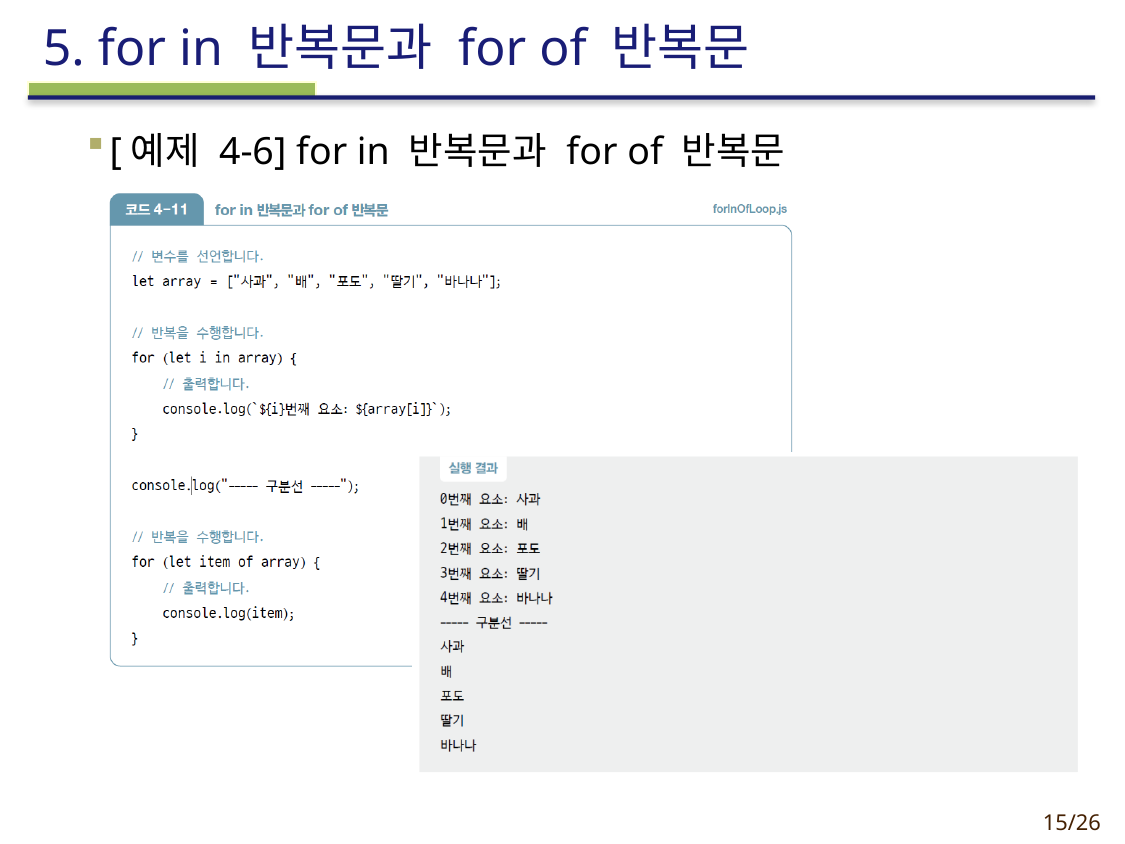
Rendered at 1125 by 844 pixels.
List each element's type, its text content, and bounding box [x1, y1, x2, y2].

picture [101, 189, 1081, 777]
title 5. for in 반복문과 for of 반복문 [27, 10, 958, 82]
list [예제 4-6] for in 반복문과 for of 반복문 [28, 114, 1097, 818]
